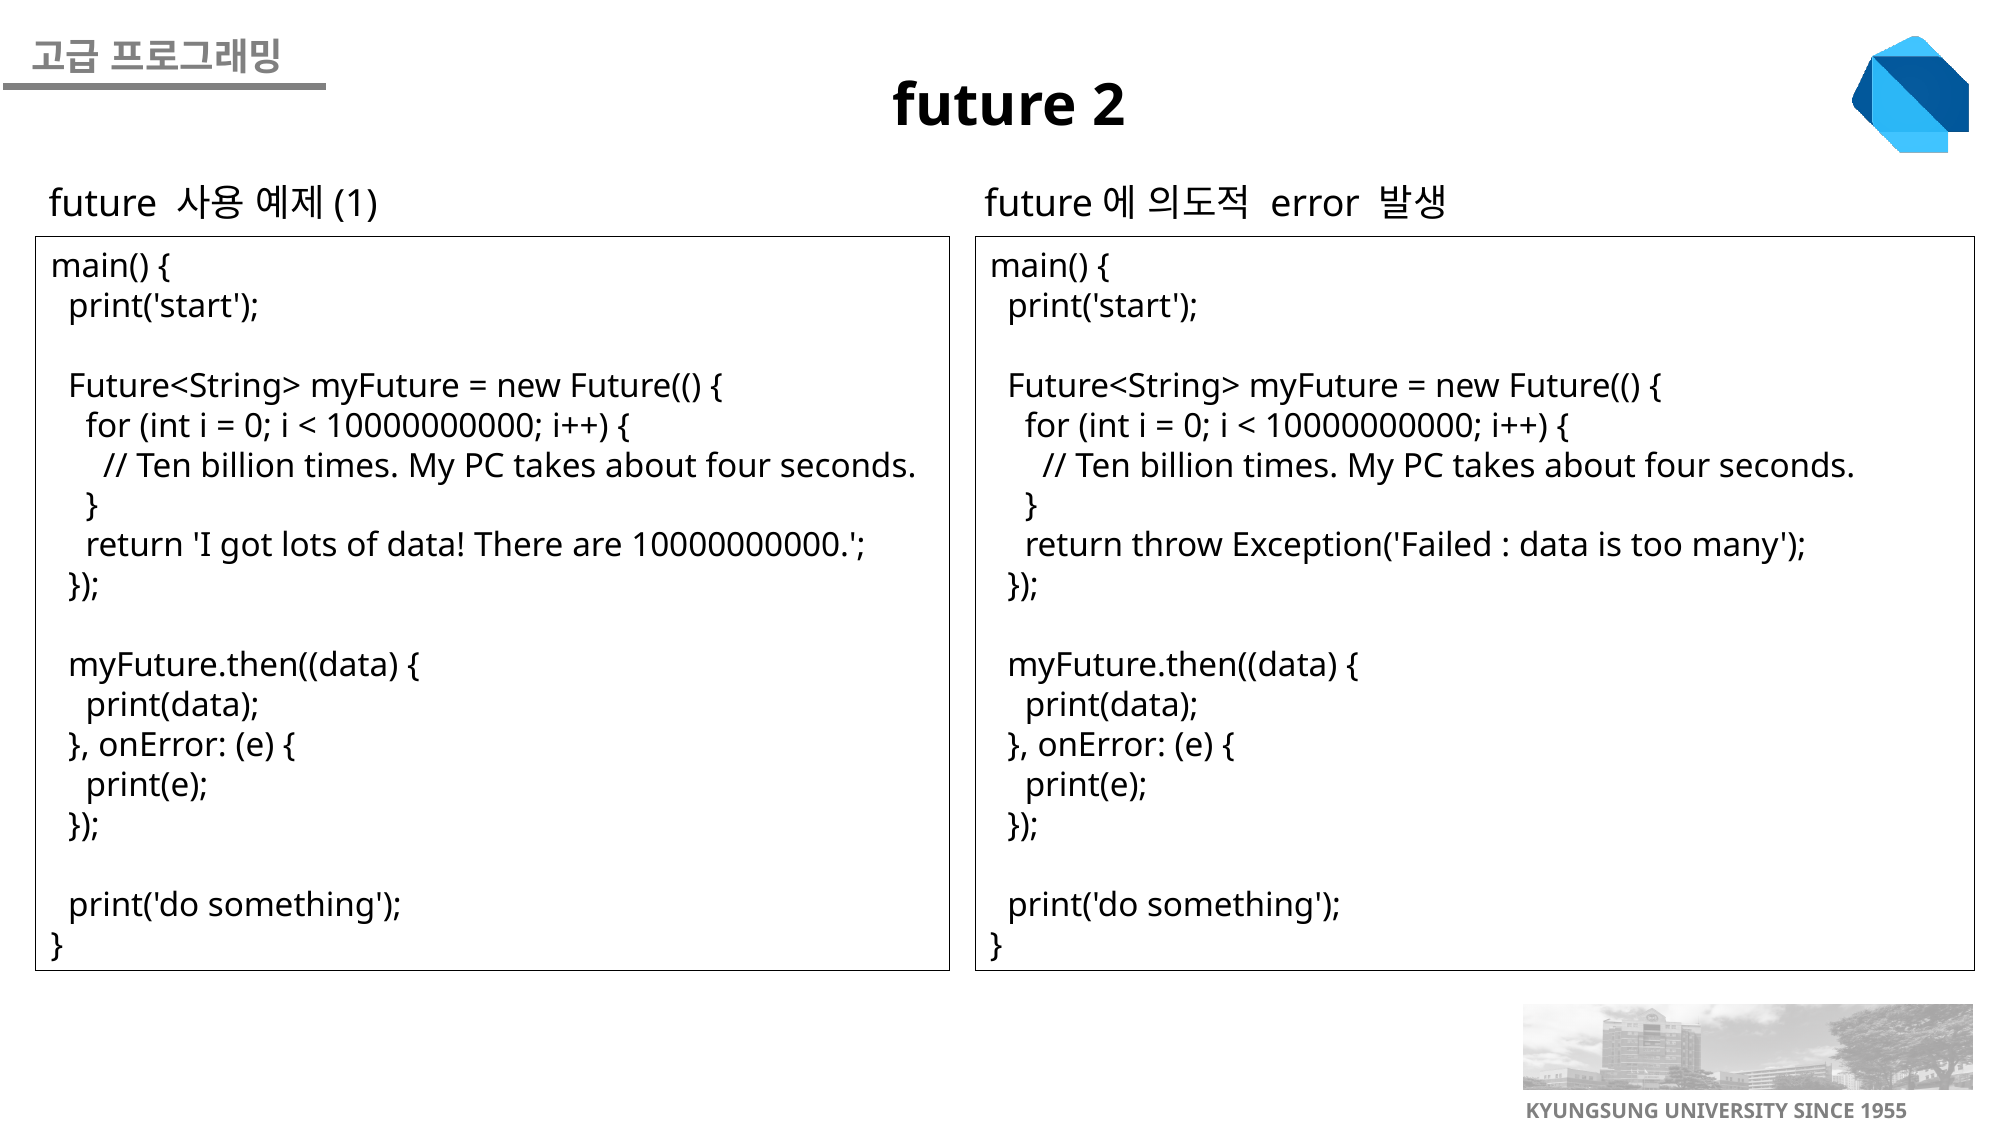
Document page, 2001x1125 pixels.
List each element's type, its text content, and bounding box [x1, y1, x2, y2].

text_box future 2 [878, 59, 1141, 144]
text_box main() { print('start'); Future<String> myFuture = new Future(() { for (int i = 0; i < 10000000000; i++) { // Ten billion times. My PC takes about four seconds. } return throw Exception('Failed : data is too many'); }); myFuture.then((data) { print(data); }, onError: (e) { print(e); }); print('do something'); } [975, 236, 1975, 971]
text_box main() { print('start'); Future<String> myFuture = new Future(() { for (int i = 0; i < 10000000000; i++) { // Ten billion times. My PC takes about four seconds. } return 'I got lots of data! There are 10000000000.'; }); myFuture.then((data) { print(data); }, onError: (e) { print(e); }); print('do something'); } [35, 236, 950, 971]
text_box future에 의도적 error 발생 [969, 171, 1463, 232]
picture [1847, 31, 1974, 157]
text_box future 사용 예제(1) [33, 171, 393, 232]
